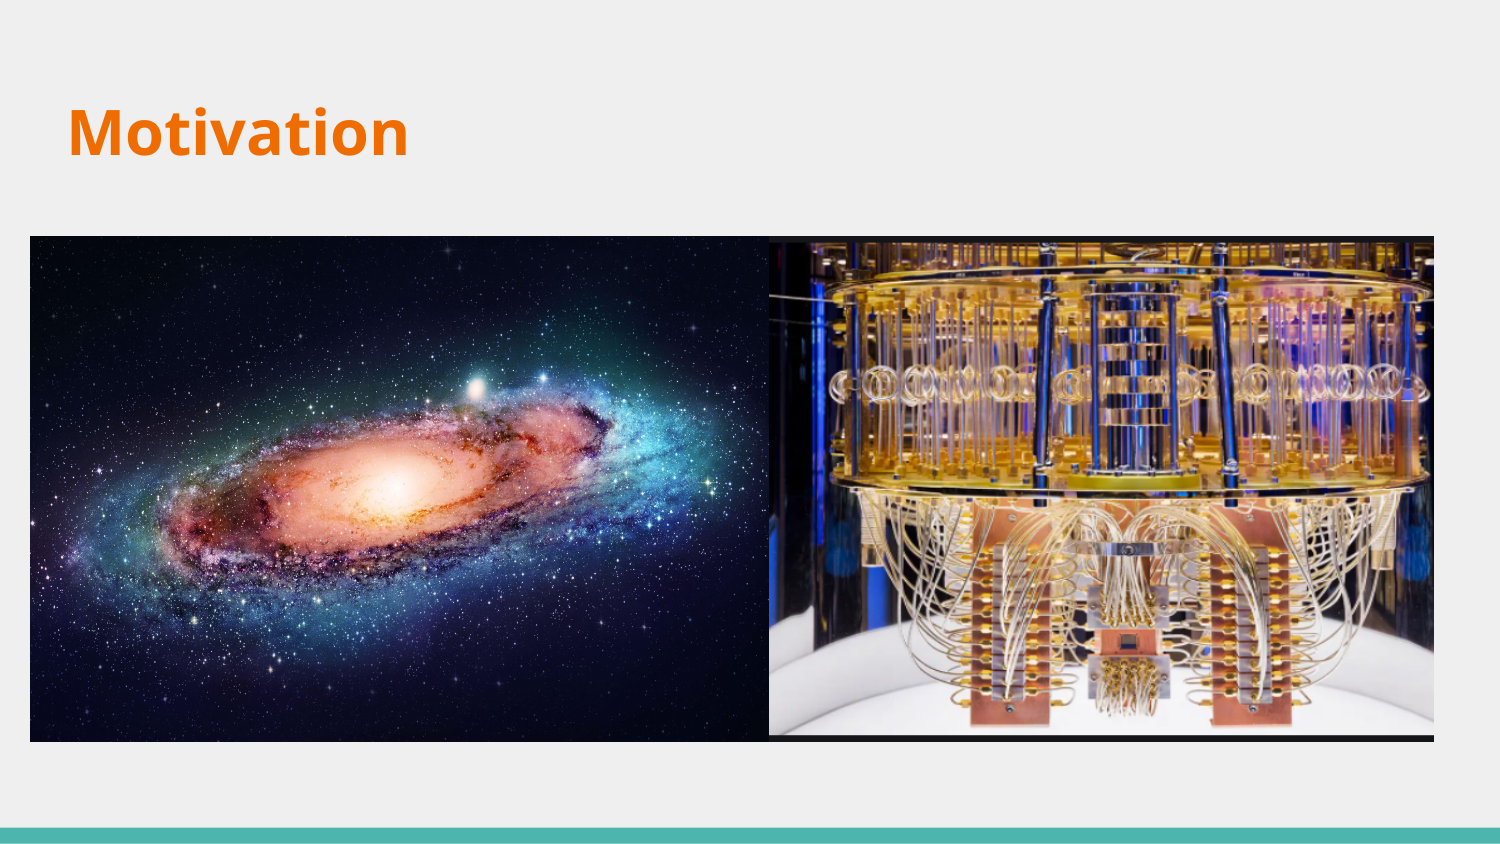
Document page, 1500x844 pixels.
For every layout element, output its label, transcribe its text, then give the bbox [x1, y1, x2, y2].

title Motivation [51, 72, 1449, 189]
picture [30, 236, 1435, 742]
